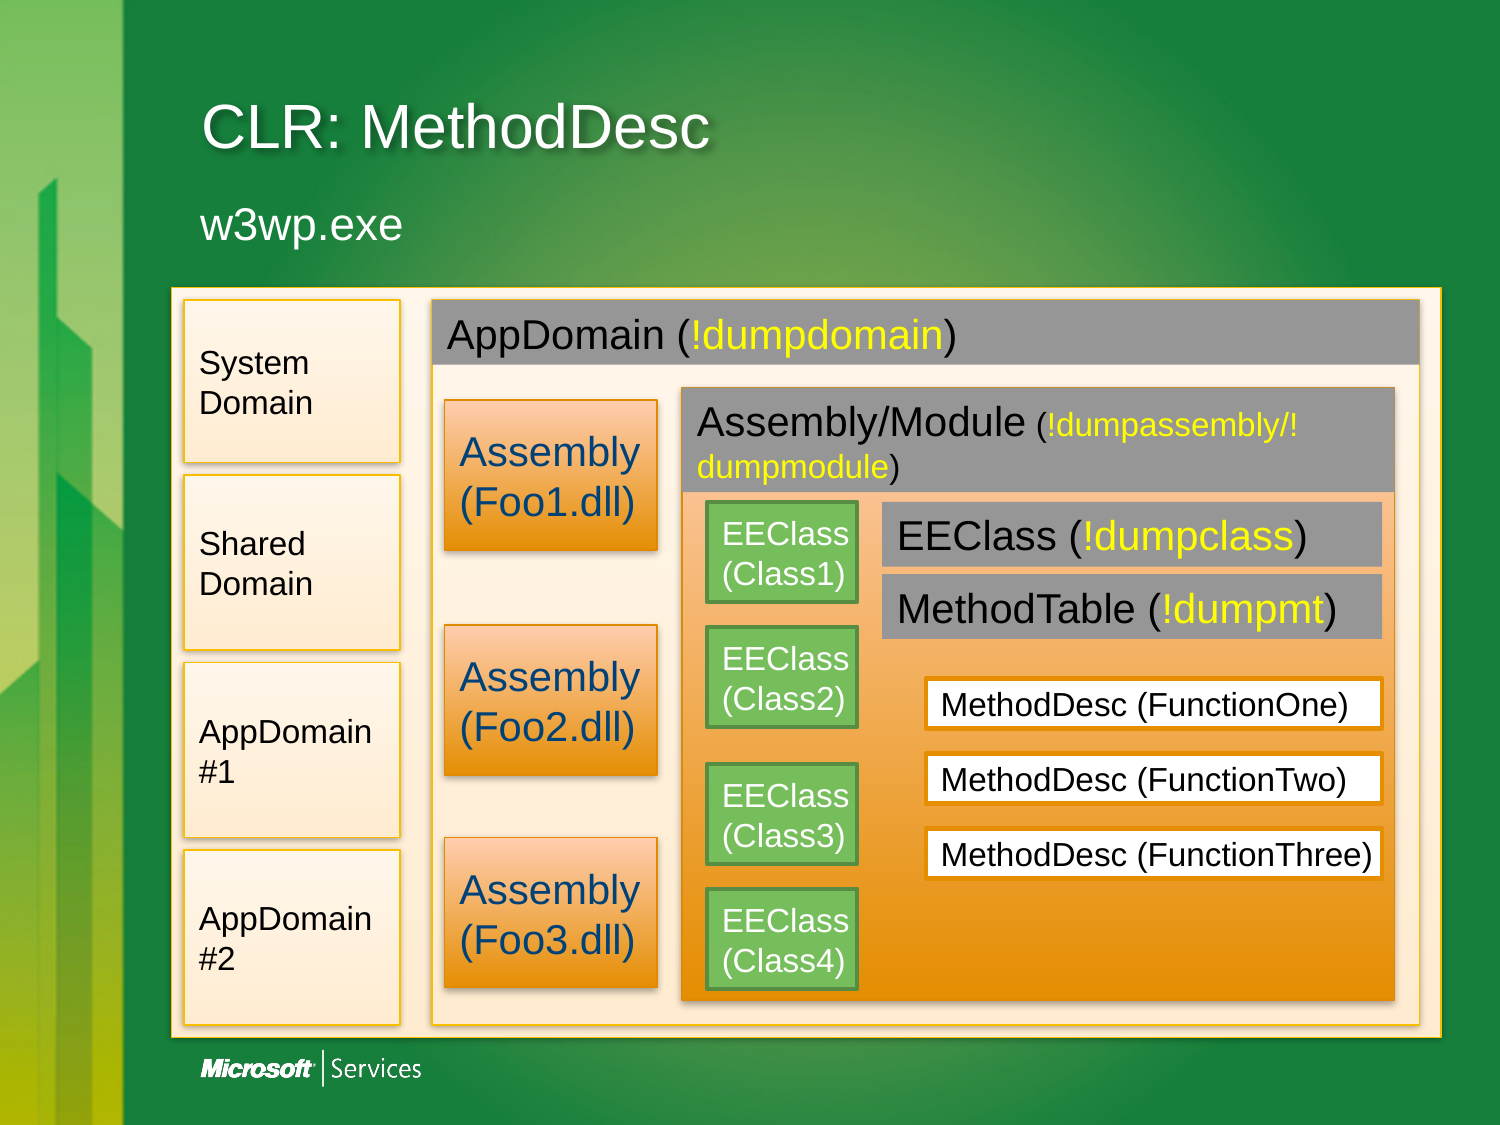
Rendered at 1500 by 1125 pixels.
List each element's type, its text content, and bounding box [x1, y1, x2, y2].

text_box MethodDesc (FunctionThree) [924, 826, 1384, 881]
text_box Assembly (Foo1.dll) [444, 399, 658, 551]
text_box [431, 299, 1420, 1026]
text_box AppDomain #1 [183, 662, 401, 838]
text_box AppDomain (!dumpdomain) [432, 299, 1420, 365]
list w3wp.exe [185, 187, 1287, 285]
text_box AppDomain #2 [183, 849, 401, 1026]
text_box EEClass (!dumpclass) [882, 501, 1383, 567]
text_box EEClass (Class1) [705, 500, 859, 604]
text_box MethodDesc (FunctionTwo) [924, 751, 1384, 806]
text_box EEClass (Class2) [705, 625, 859, 729]
text_box [171, 287, 1442, 1038]
text_box Shared Domain [183, 474, 401, 651]
text_box EEClass (Class4) [705, 887, 859, 991]
text_box MethodDesc (FunctionOne) [924, 676, 1384, 731]
text_box MethodTable (!dumpmt) [882, 574, 1383, 639]
text_box Assembly (Foo2.dll) [444, 624, 658, 776]
text_box [681, 387, 1395, 1001]
picture [0, 0, 1500, 1125]
title CLR: MethodDesc [186, 79, 1463, 209]
text_box Assembly/Module (!dumpassembly/!dumpmodule) [682, 387, 1395, 493]
text_box Assembly (Foo3.dll) [444, 837, 658, 988]
text_box EEClass (Class3) [705, 762, 859, 866]
text_box System Domain [183, 299, 401, 463]
